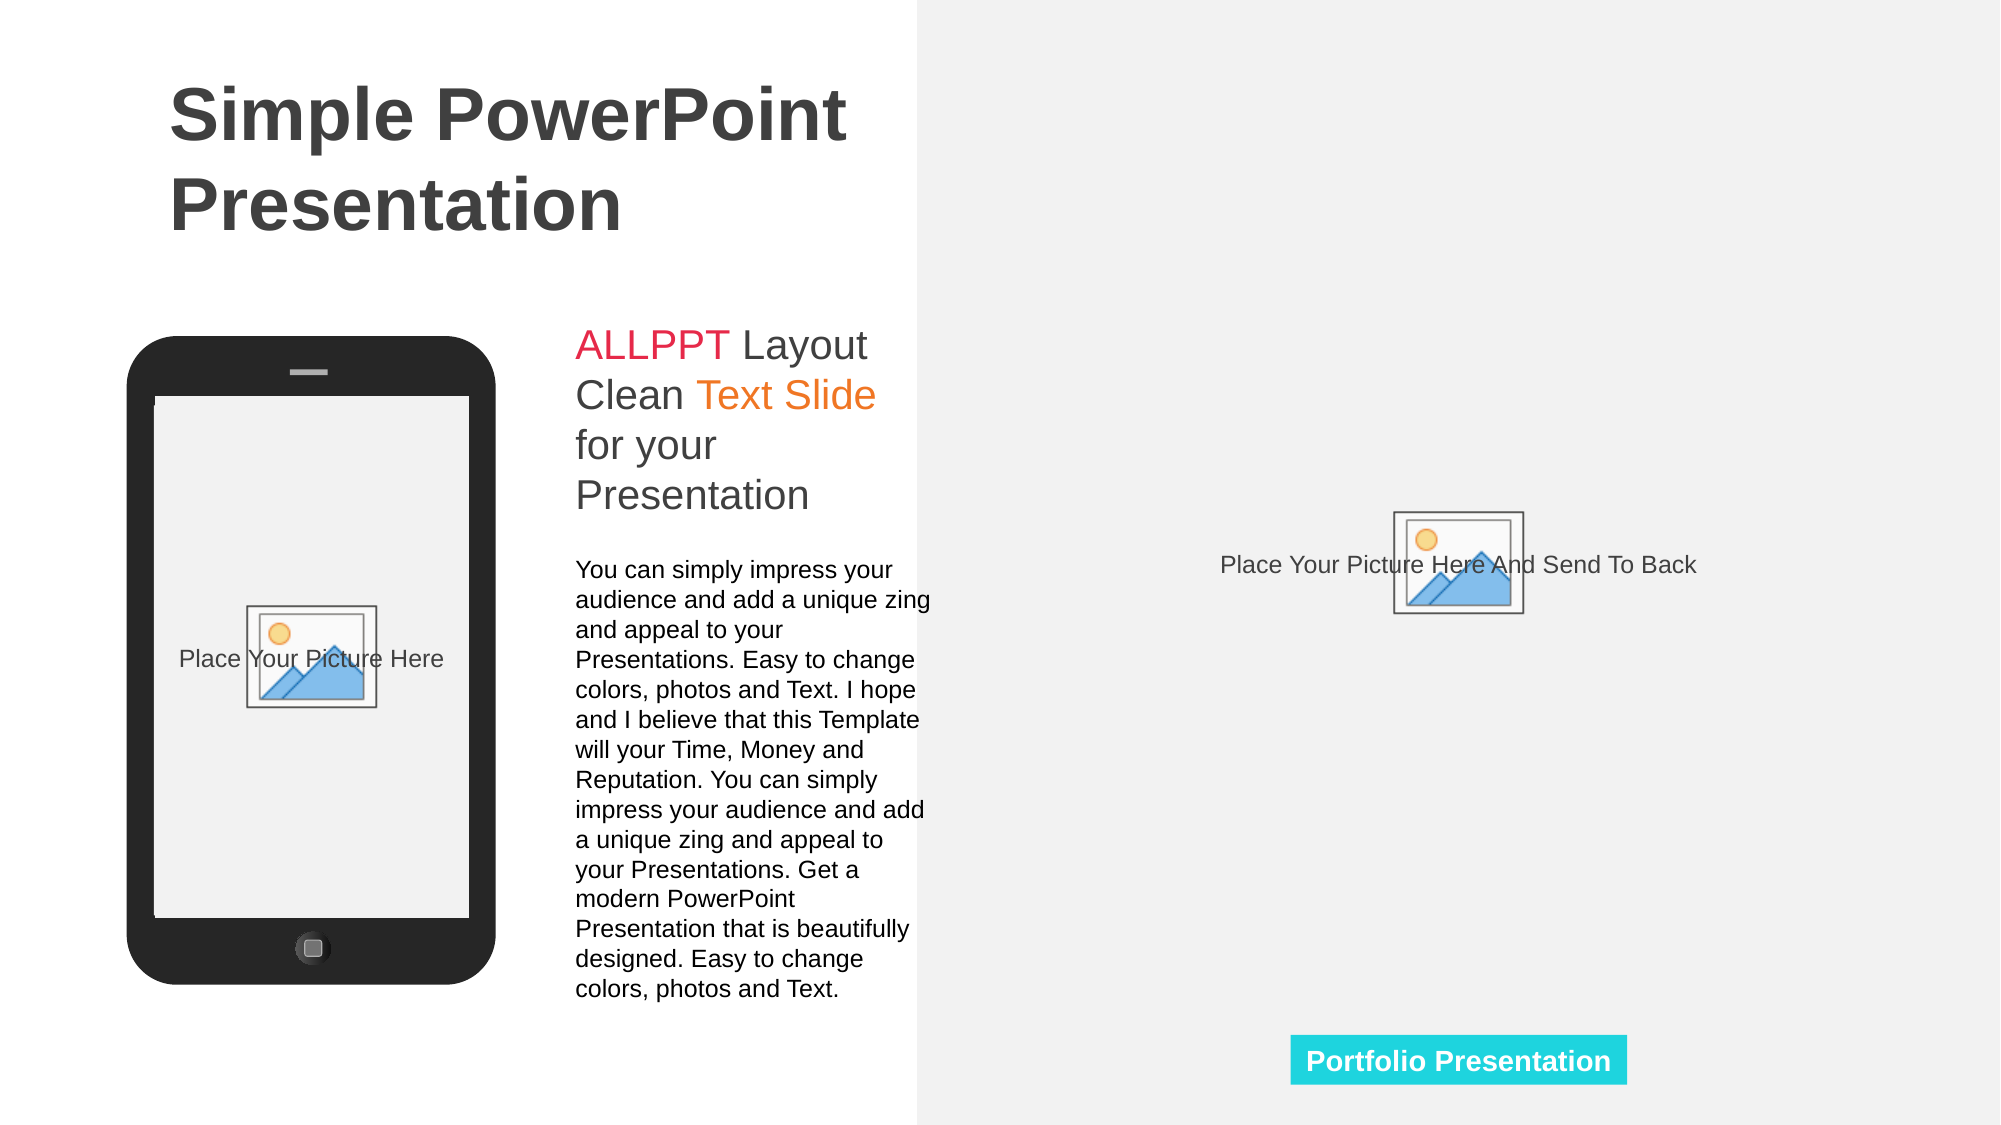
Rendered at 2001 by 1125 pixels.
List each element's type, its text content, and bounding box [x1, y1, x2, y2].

picture [917, 0, 2000, 1125]
picture [154, 395, 470, 919]
text_box ALLPPT Layout Clean Text Slide for your Presentation [560, 310, 917, 526]
text_box Simple PowerPoint Presentation [154, 57, 874, 253]
text_box You can simply impress your audience and add a unique zing and appeal to your Presentations. Easy to change colors, photos and Text. I hope and I believe that this Template will your Time, Money and Reputation. You can simply impress your audience and add a unique zing and appeal to your Presentations. Get a modern PowerPoint Presentation that is beautifully designed. Easy to change colors, photos and Text. [560, 546, 917, 1011]
